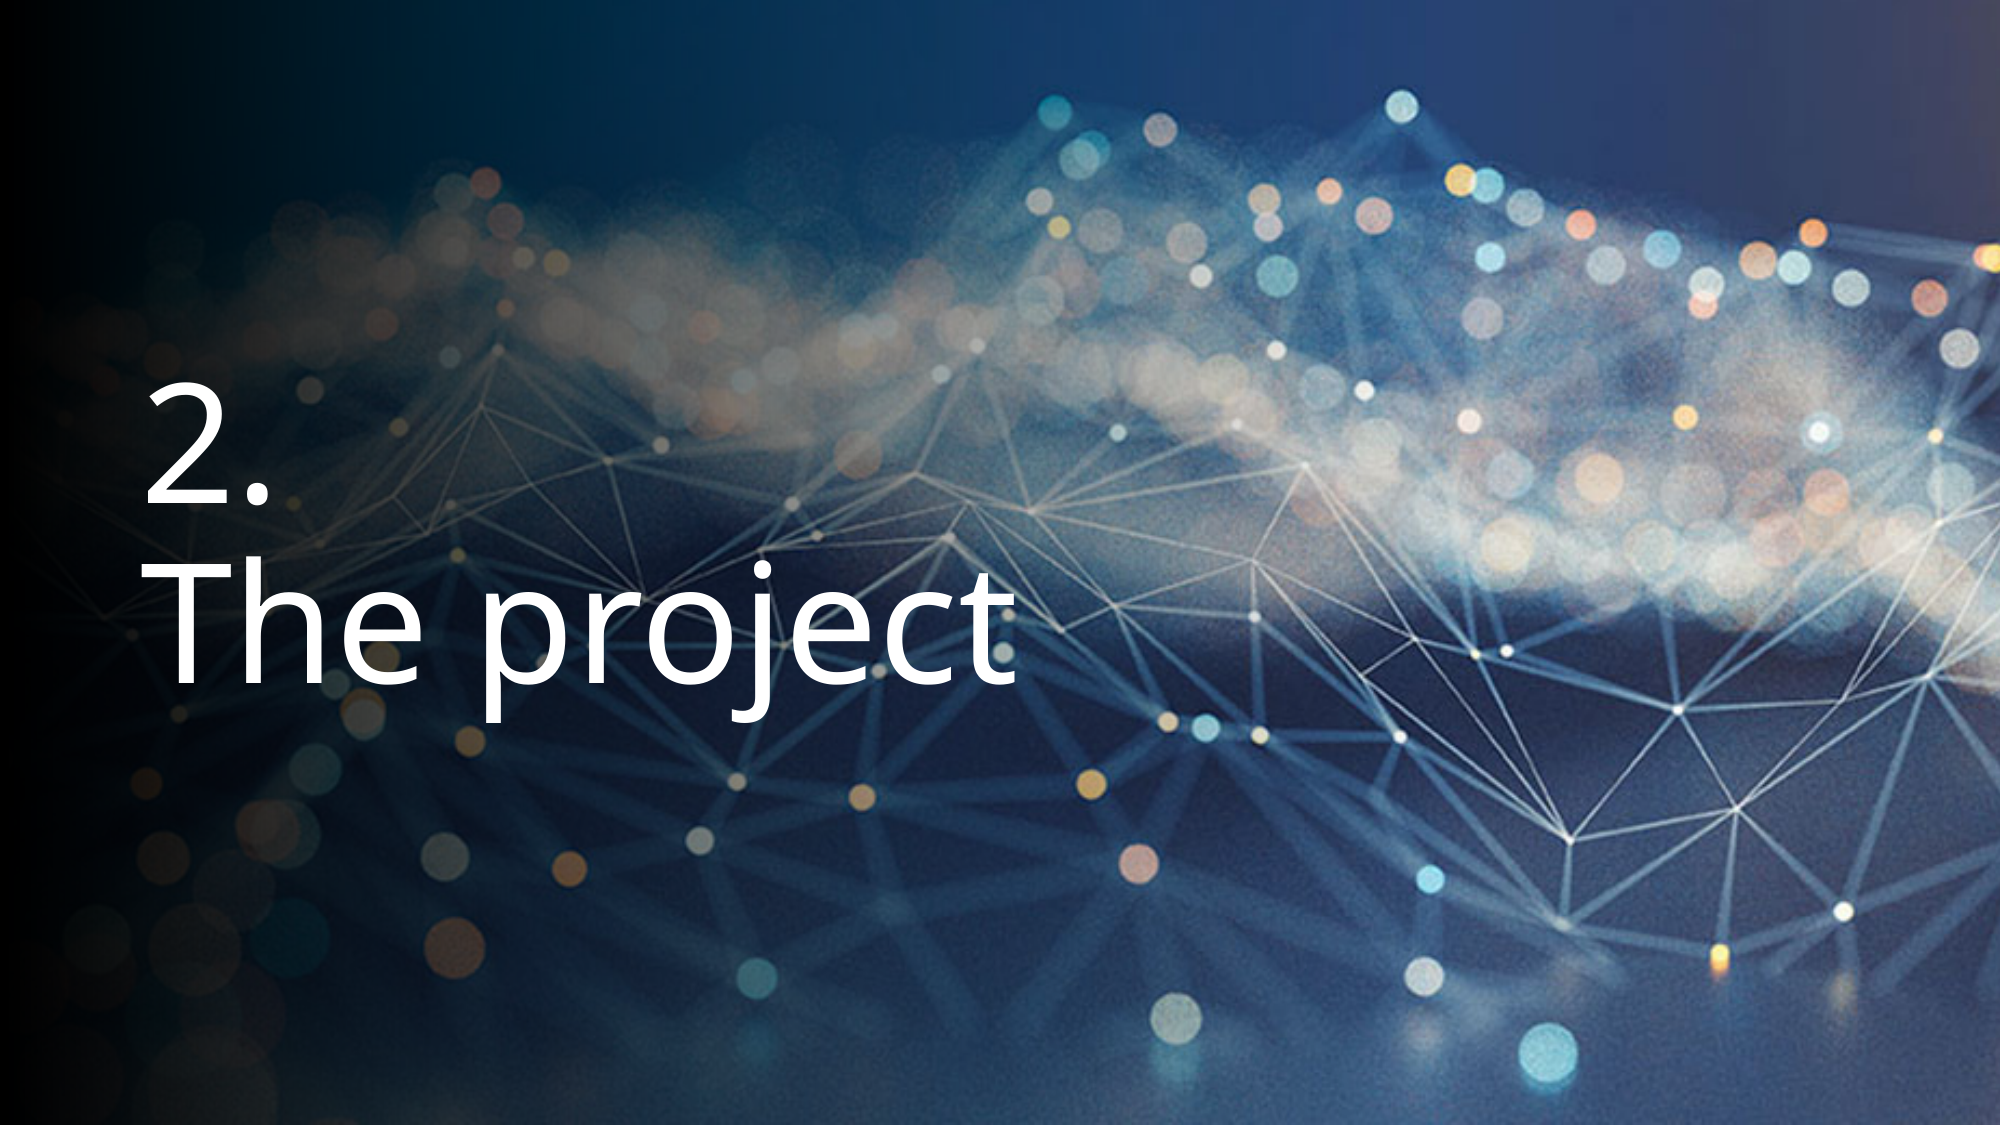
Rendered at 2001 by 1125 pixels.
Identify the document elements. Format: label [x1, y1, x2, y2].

list [0, 0, 2000, 1125]
